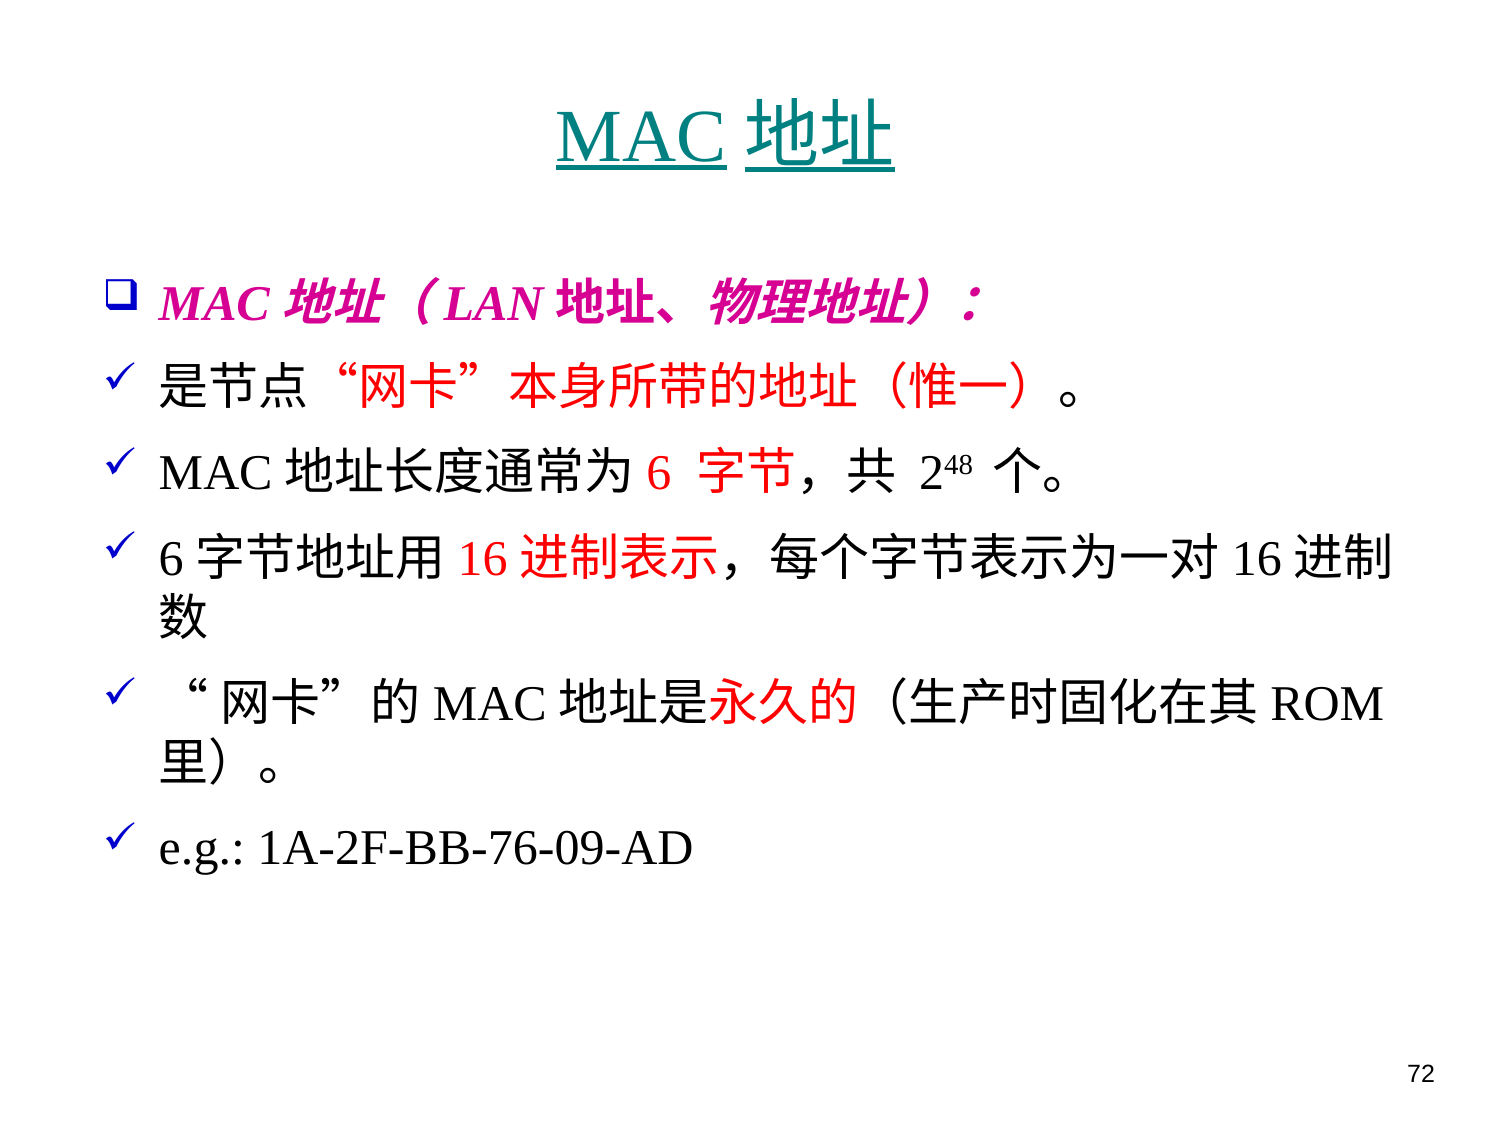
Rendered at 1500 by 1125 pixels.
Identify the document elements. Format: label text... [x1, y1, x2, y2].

title MAC地址 [87, 37, 1363, 225]
list MAC地址（LAN地址、物理地址）： 是节点“网卡”本身所带的地址（惟一）。 MAC地址长度通常为6 字节，共 248 个。 6字节地址用16进制表示，每个字节表示为一对16进制数 “网卡”的MAC地址是永久的（生产时固化在其ROM里）。 e.g.: 1A-2F-BB-76-09-AD [87, 262, 1413, 1025]
slide_number 72 [1339, 1050, 1450, 1125]
